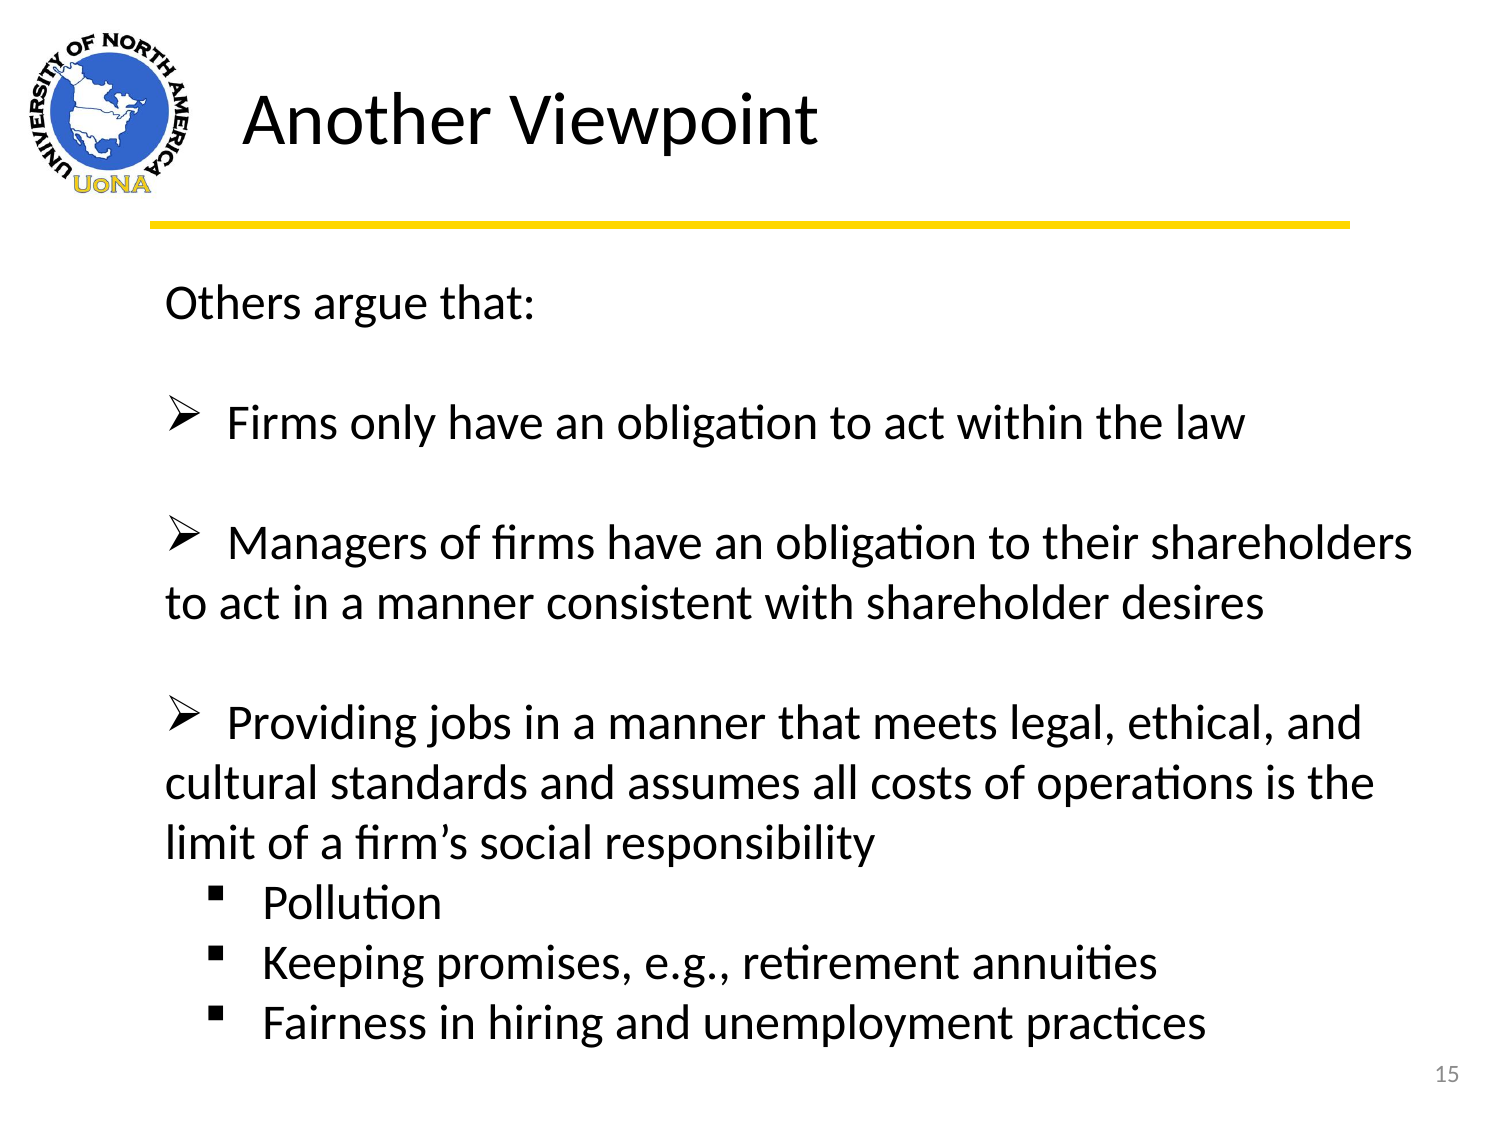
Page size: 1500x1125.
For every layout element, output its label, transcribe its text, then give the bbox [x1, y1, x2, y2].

slide_number 15 [1412, 1042, 1475, 1103]
text_box Another Viewpoint [227, 62, 836, 168]
text_box Others argue that: Firms only have an obligation to act within the law Managers of firms have an obligation to their shareholders to act in a manner consistent with shareholder desires Providing jobs in a manner that meets legal, ethical, and cultural standards and assumes all costs of operations is the limit of a firm’s social responsibility Pollution Keeping promises, e.g., retirement annuities Fairness in hiring and unemployment practices [149, 262, 1438, 1058]
picture [19, 24, 200, 200]
